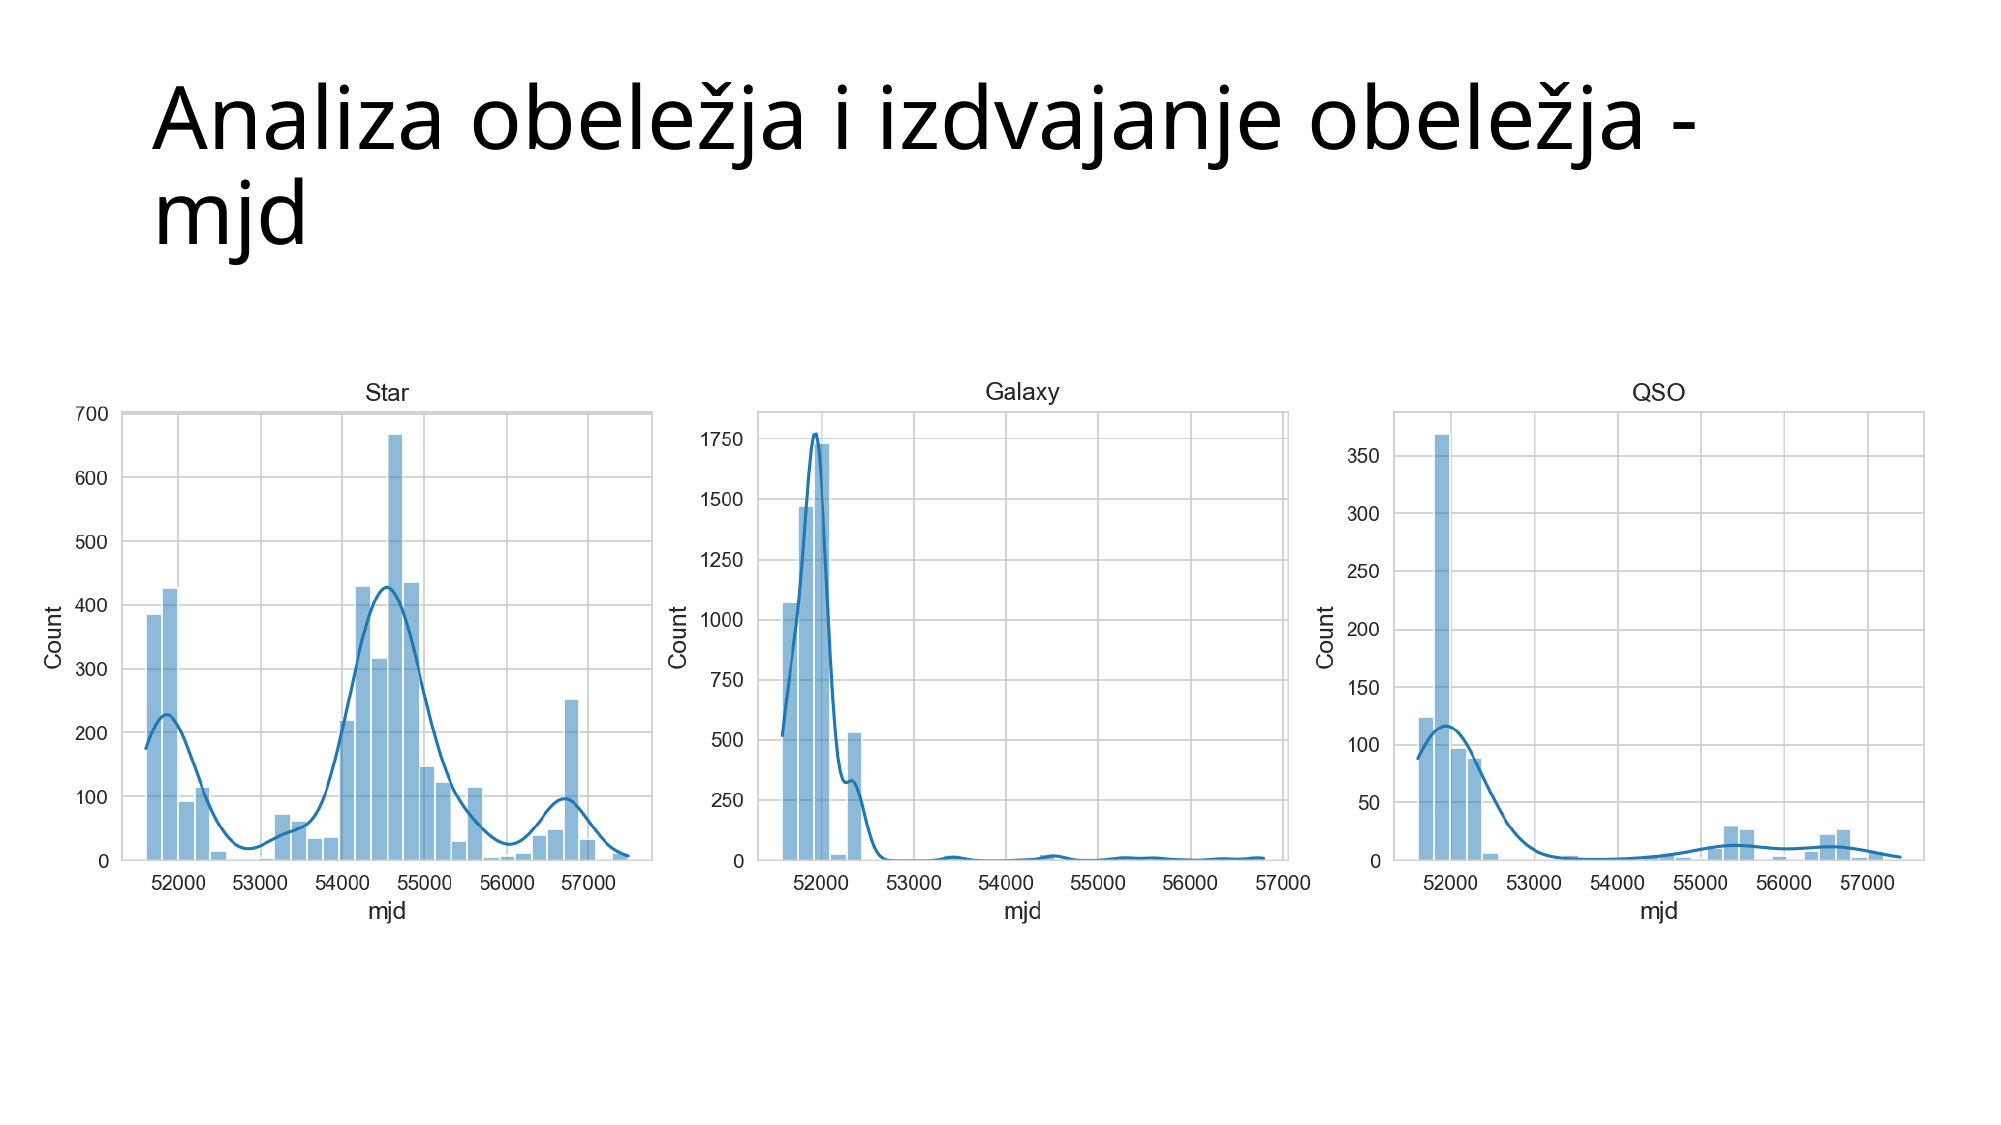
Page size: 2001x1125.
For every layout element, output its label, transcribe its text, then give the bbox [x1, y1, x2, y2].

title Analiza obeležja i izdvajanje obeležja - mjd [137, 59, 1863, 278]
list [9, 342, 1991, 924]
